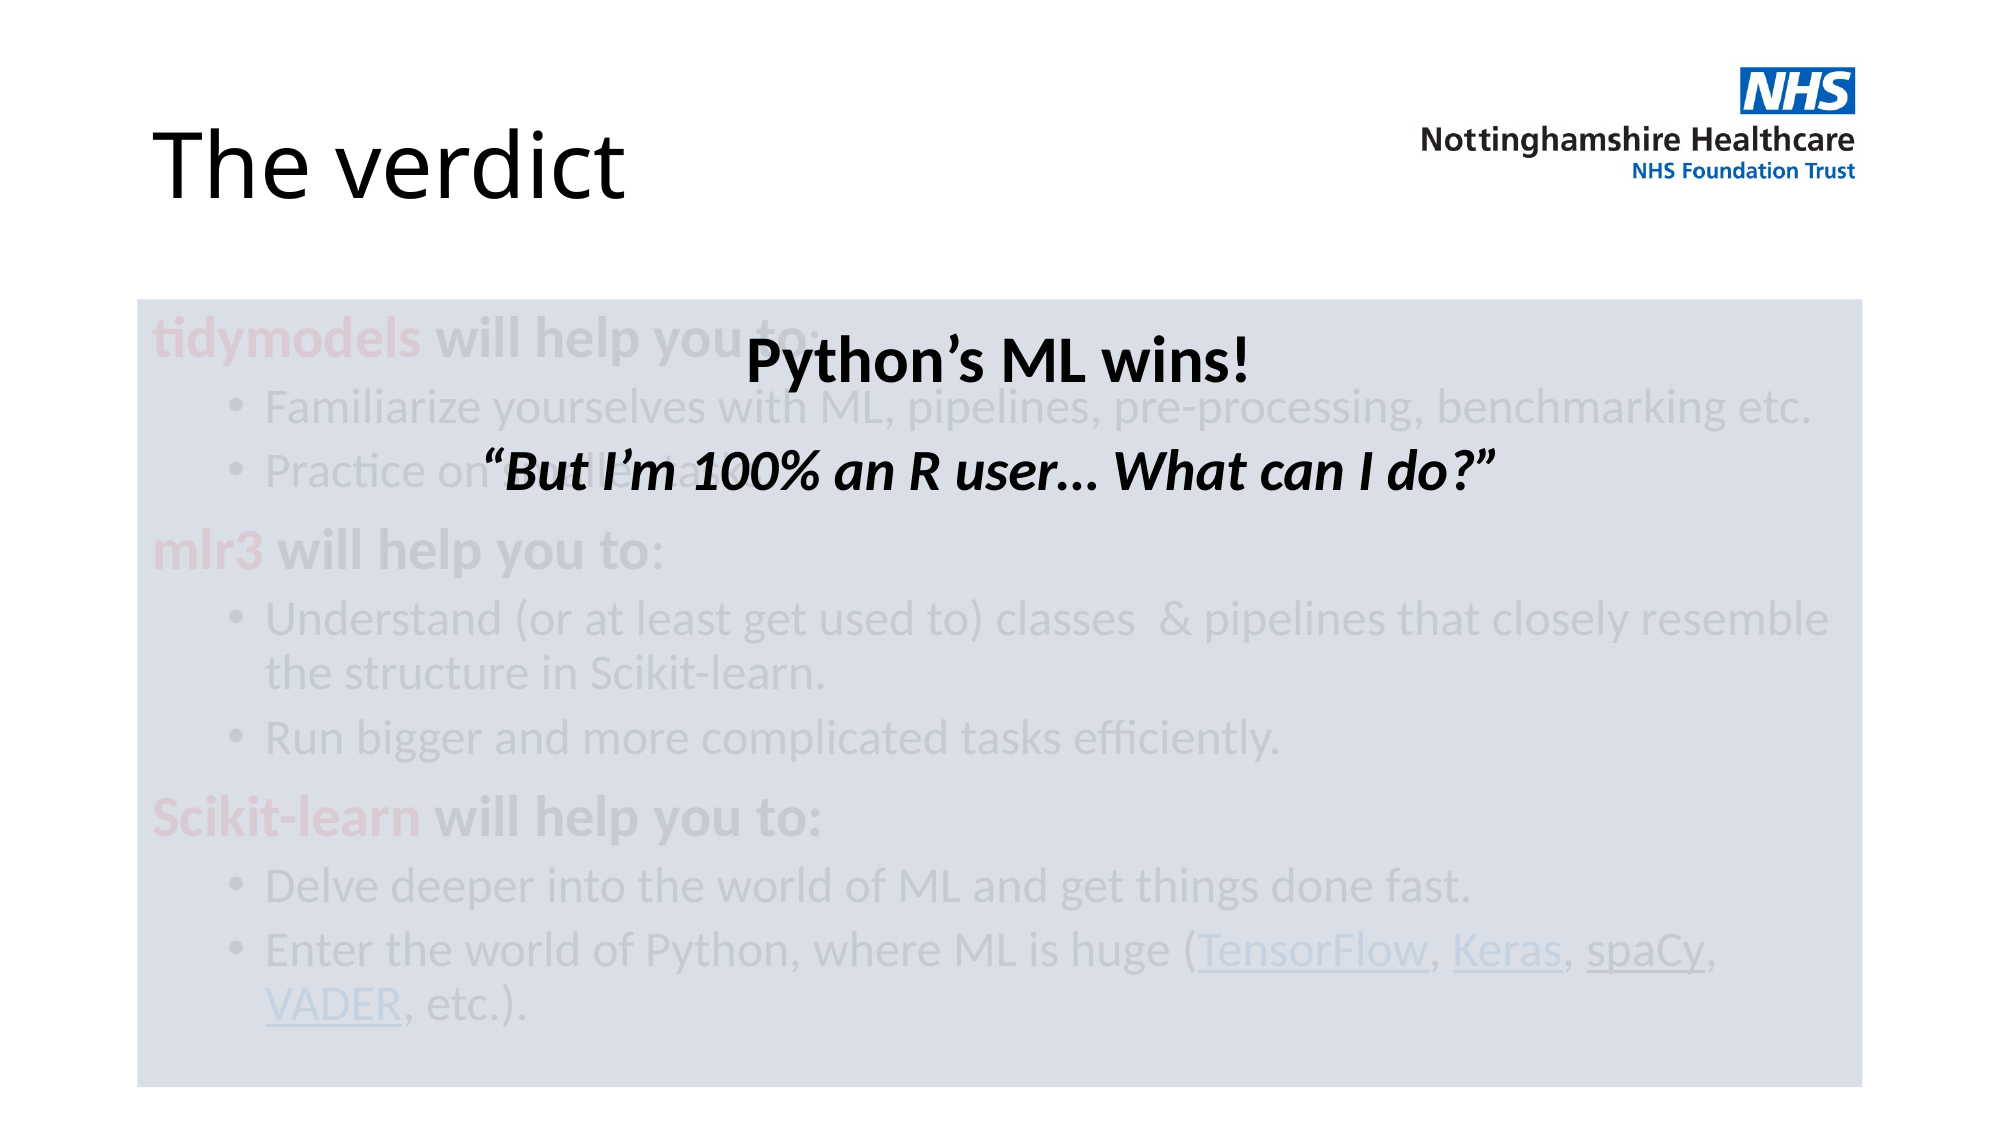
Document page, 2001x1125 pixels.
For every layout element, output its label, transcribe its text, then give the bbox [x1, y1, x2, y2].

picture [1414, 59, 1863, 188]
text_box Python’s ML wins! [732, 308, 1268, 403]
text_box “But I’m 100% an R user… What can I do?” [464, 432, 1536, 525]
title The verdict [137, 59, 1863, 278]
text_box [136, 298, 1863, 1088]
